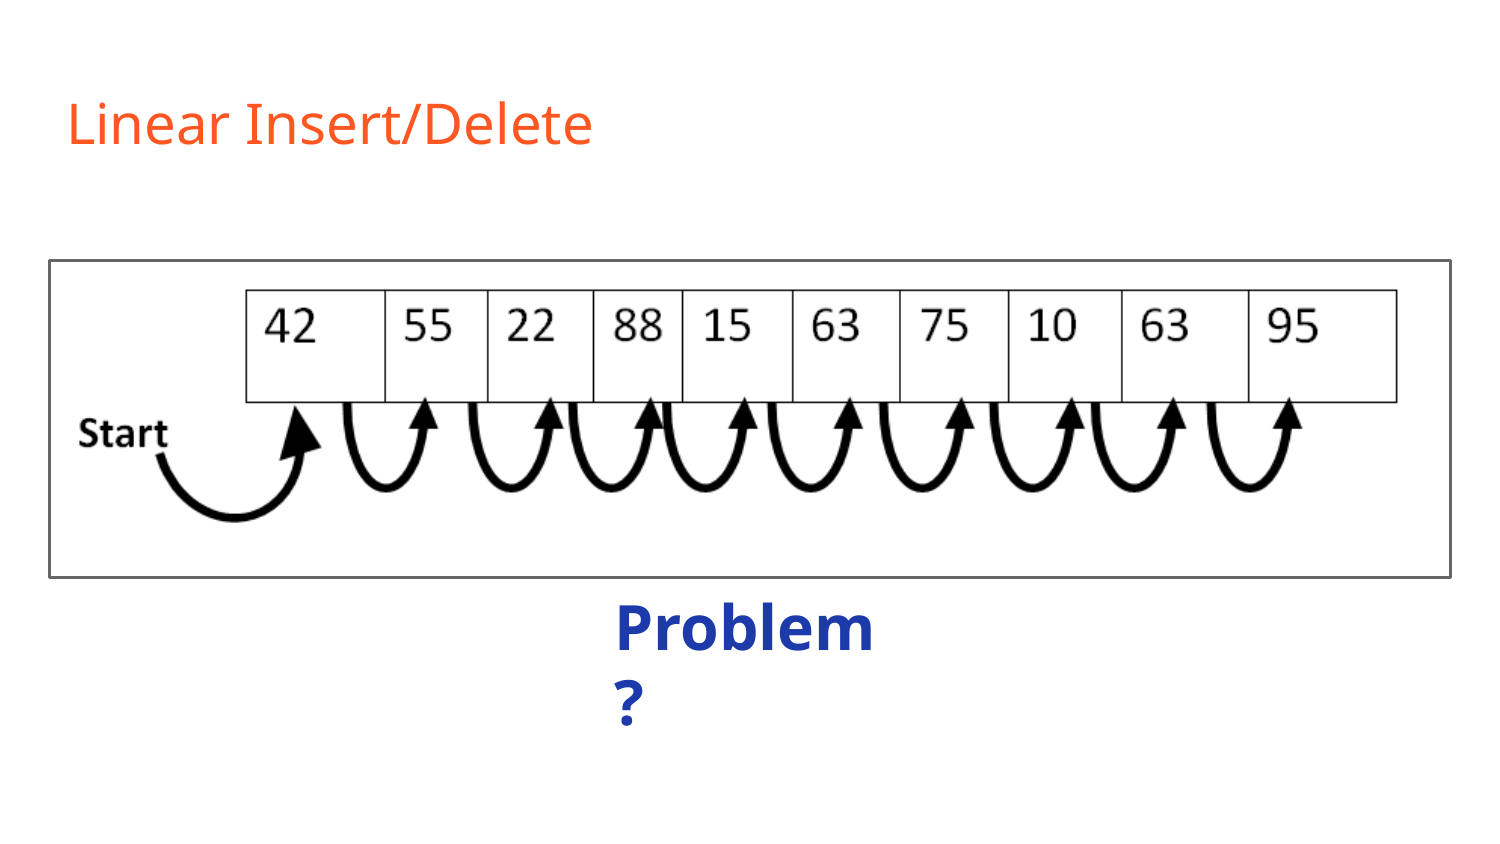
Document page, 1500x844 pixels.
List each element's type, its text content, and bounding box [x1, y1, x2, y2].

text_box Problem? [599, 584, 901, 753]
picture [50, 261, 1450, 576]
title Linear Insert/Delete [51, 72, 1449, 167]
